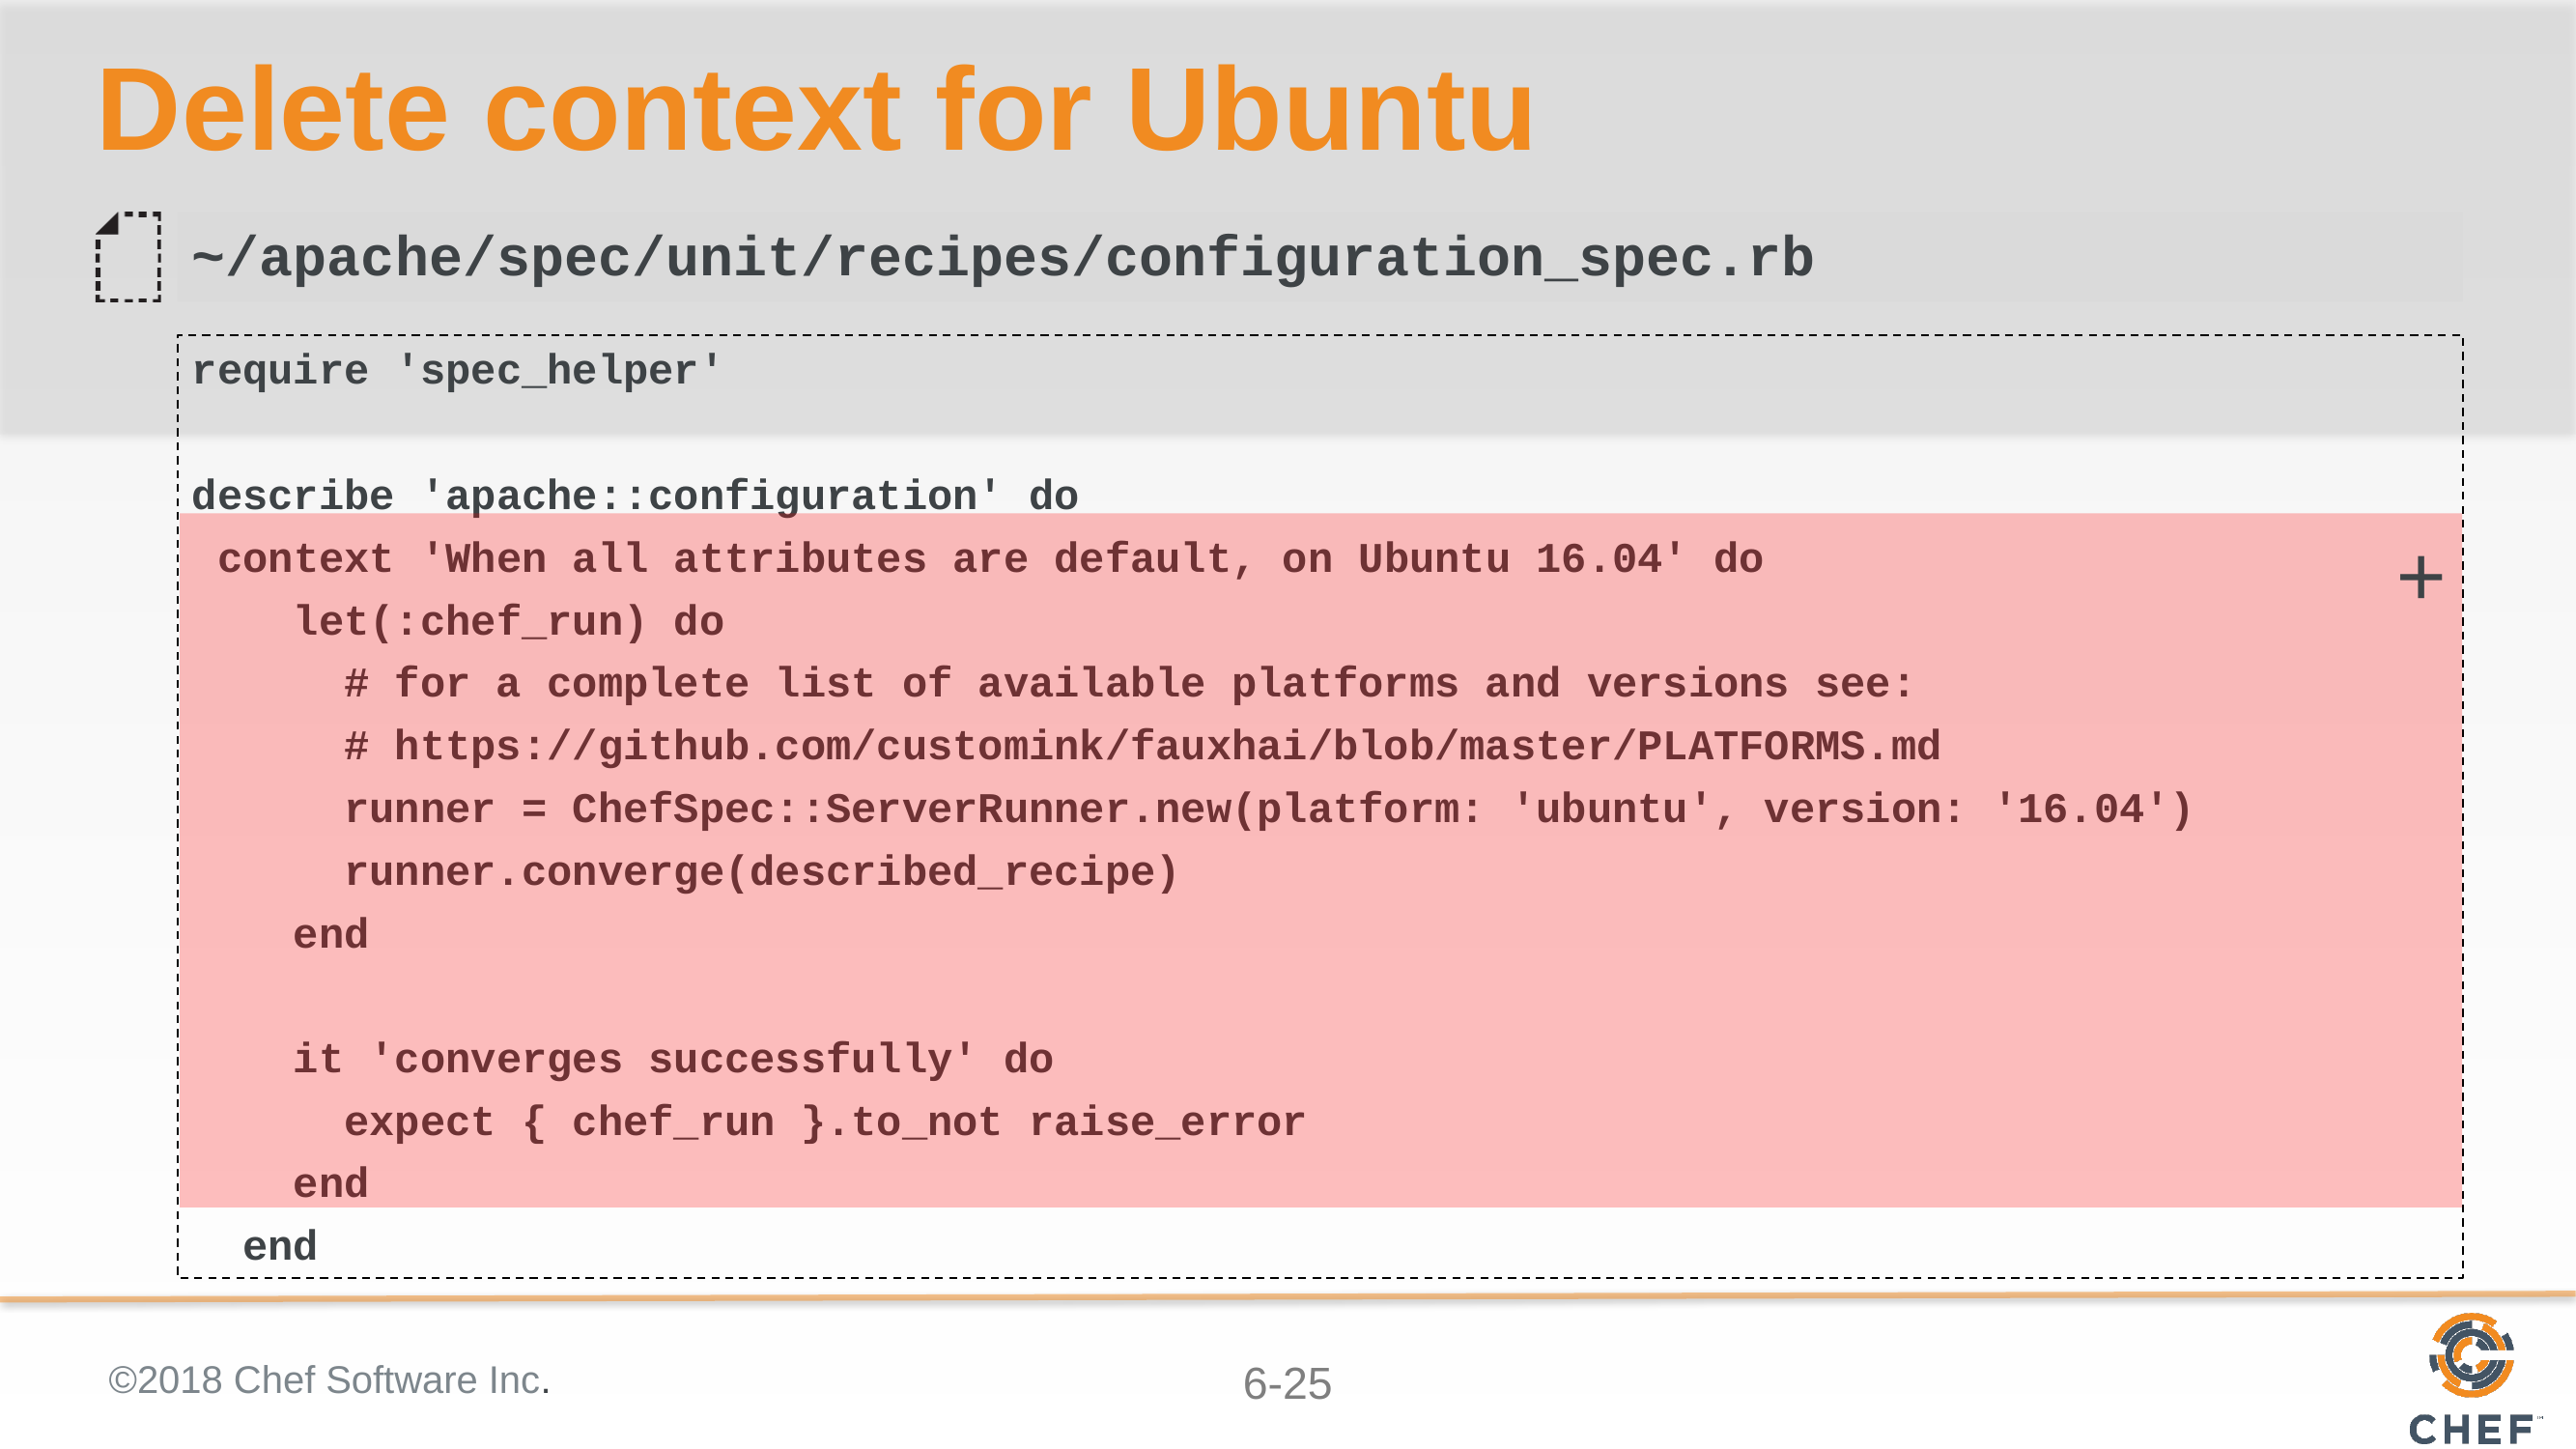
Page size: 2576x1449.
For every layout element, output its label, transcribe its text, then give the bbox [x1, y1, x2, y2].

title Delete context for Ubuntu [96, 48, 2463, 180]
list require 'spec_helper' describe 'apache::configuration' do context 'When all attributes are default, on Ubuntu 16.04' do let(:chef_run) do # for a complete list of available platforms and versions see: # https://github.com/customink/fauxhai/blob/master/PLATFORMS.md runner = ChefSpec::ServerRunner.new(platform: 'ubuntu', version: '16.04') runner.converge(described_recipe) end it 'converges successfully' do expect { chef_run }.to_not raise_error end end [177, 334, 2464, 1279]
list ~/apache/spec/unit/recipes/configuration_spec.rb [177, 212, 2463, 302]
list + [180, 513, 2463, 1208]
picture [2399, 1297, 2551, 1449]
